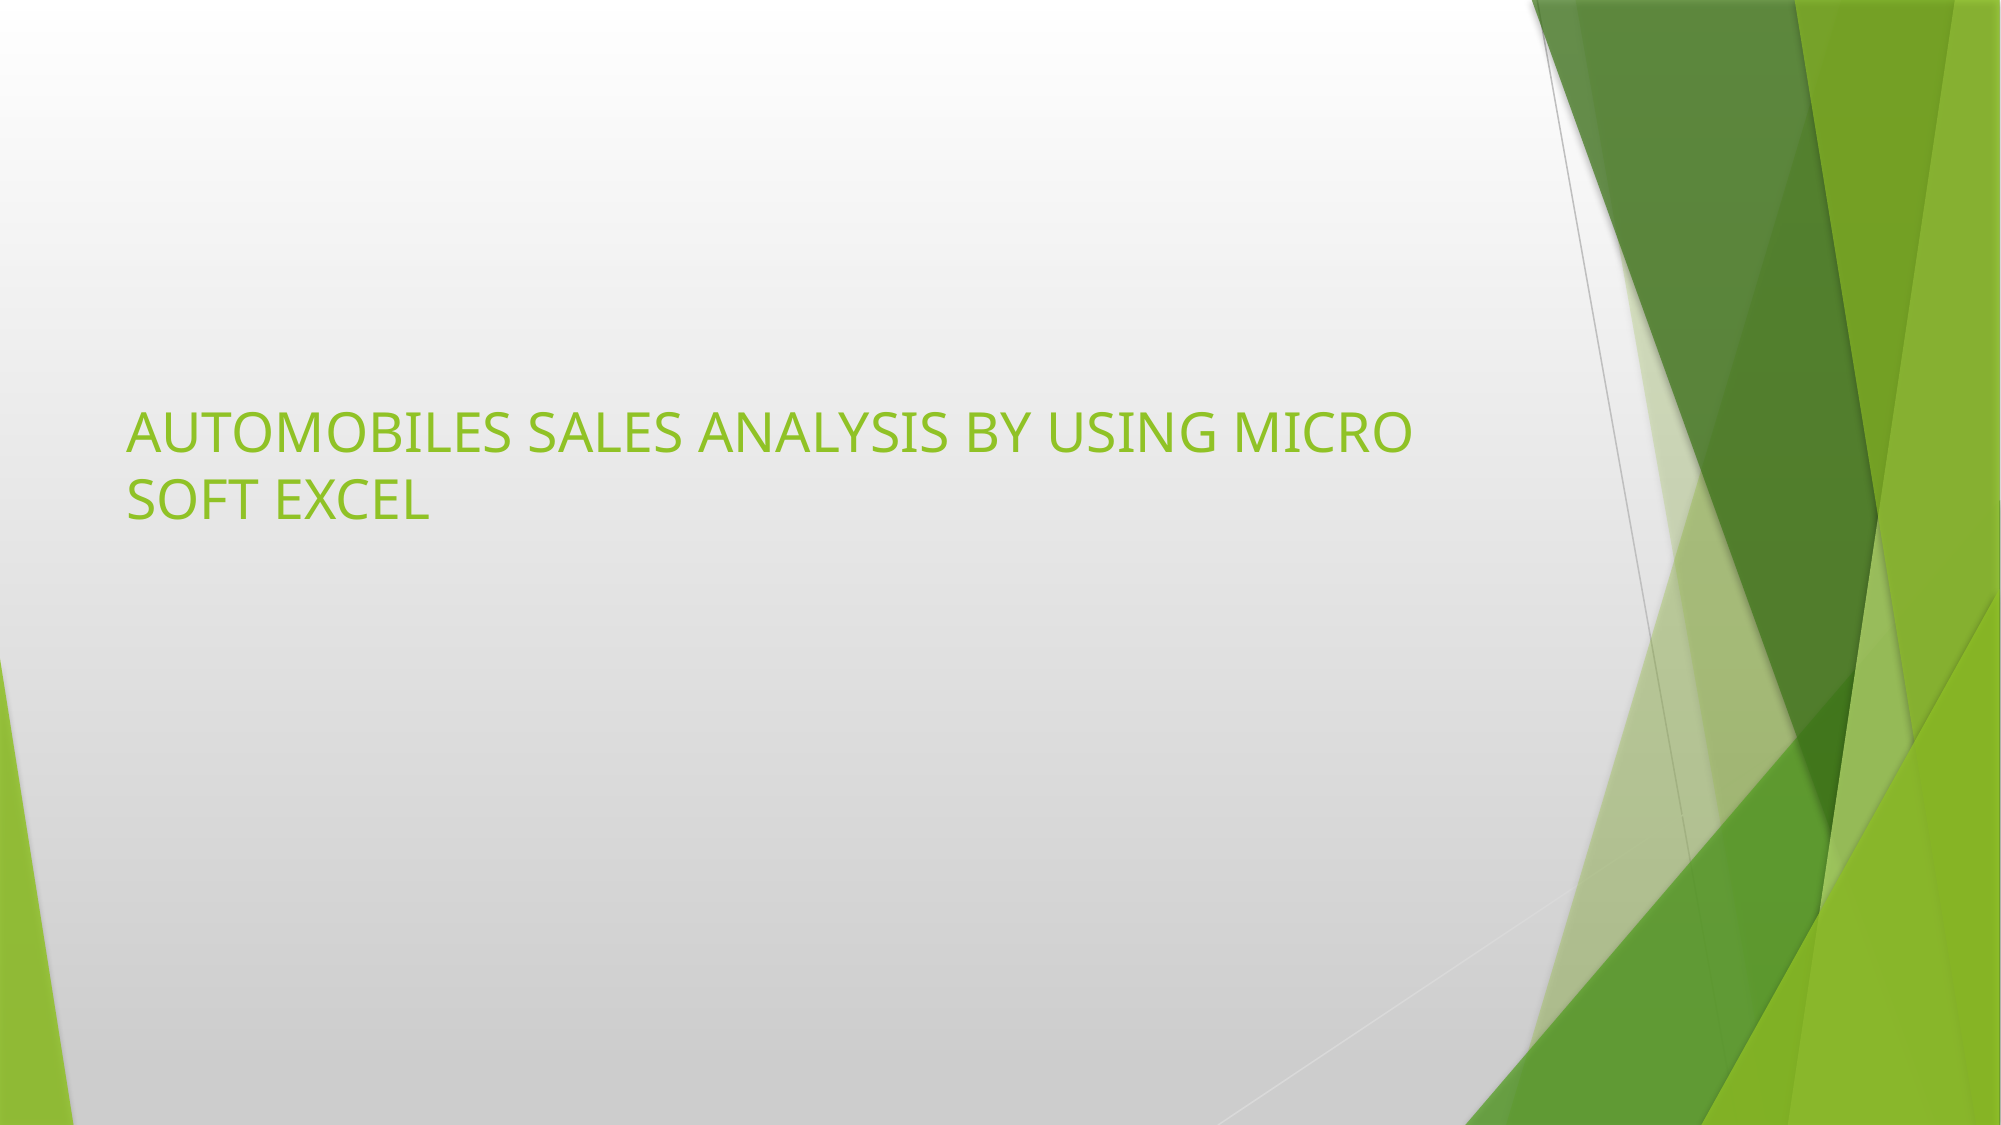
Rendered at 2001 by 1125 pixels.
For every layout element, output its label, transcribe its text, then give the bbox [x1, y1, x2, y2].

title AUTOMOBILES SALES ANALYSIS BY USING MICRO SOFT EXCEL [111, 389, 1522, 607]
